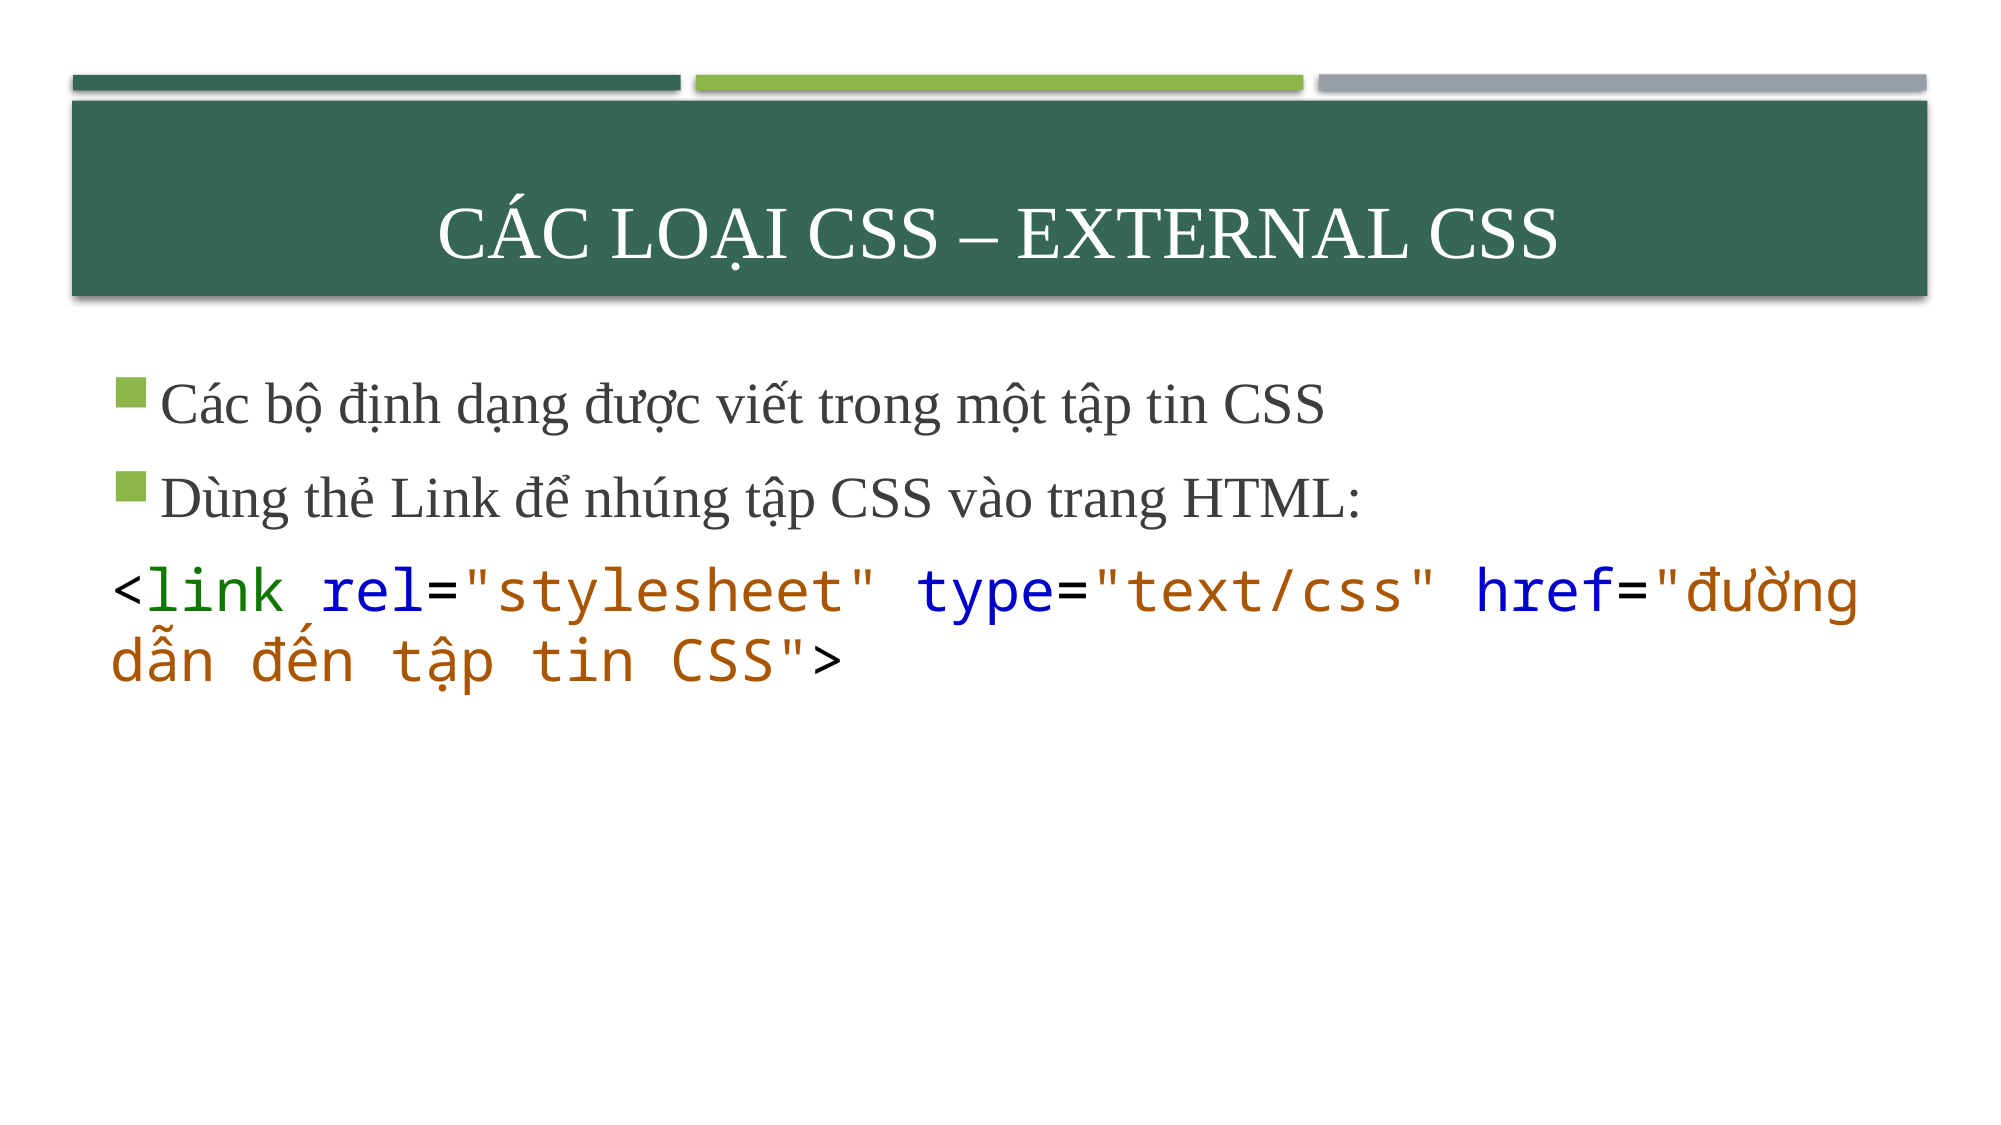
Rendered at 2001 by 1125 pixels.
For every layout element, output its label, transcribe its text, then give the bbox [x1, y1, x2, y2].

list Các bộ định dạng được viết trong một tập tin CSS Dùng thẻ Link để nhúng tập CSS vào trang HTML: <link rel="stylesheet" type="text/css" href="đường dẫn đến tập tin CSS"> [95, 357, 1905, 1068]
title CÁC LOẠI CSS – EXternal CSS [95, 115, 1905, 282]
